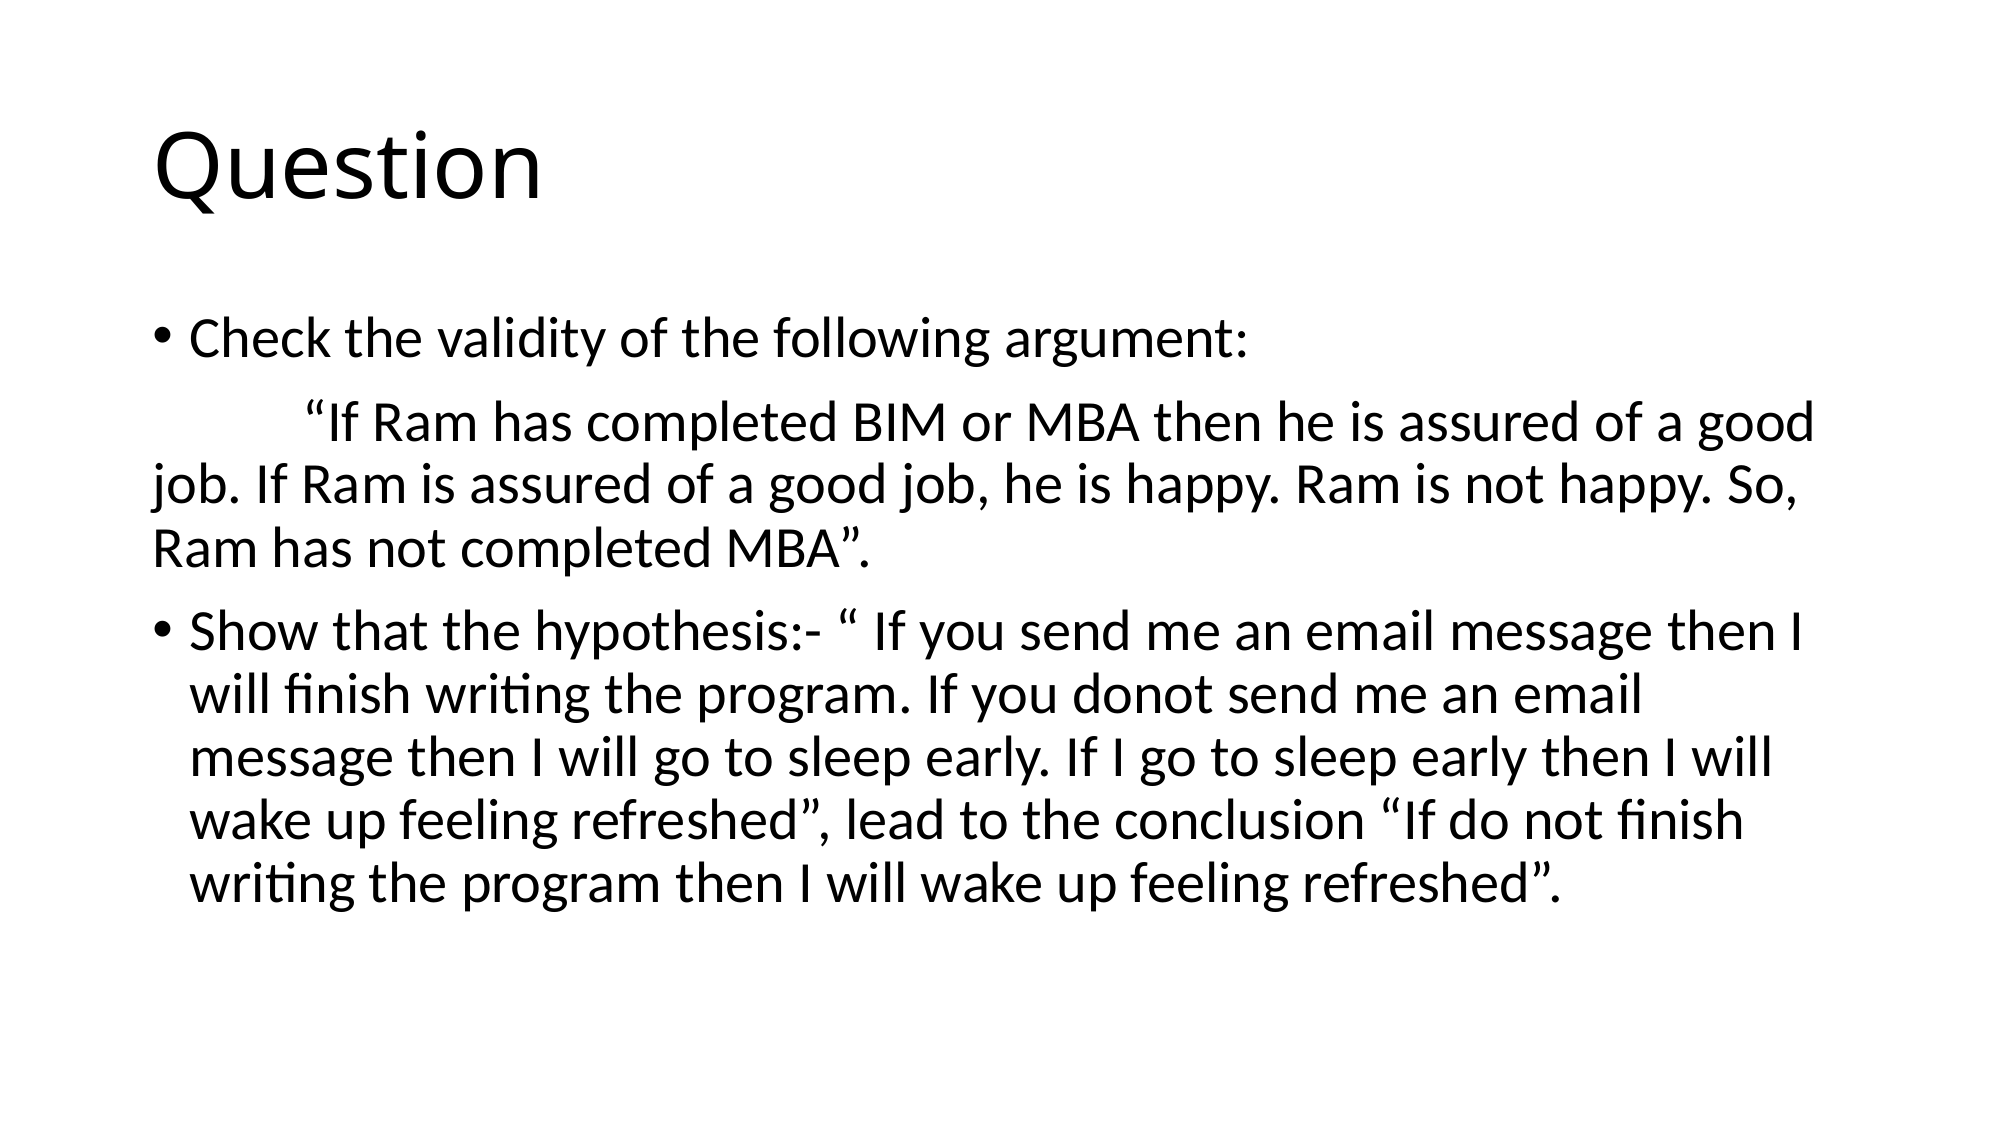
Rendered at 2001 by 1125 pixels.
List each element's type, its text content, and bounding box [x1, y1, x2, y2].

title Question [137, 59, 1863, 278]
list Check the validity of the following argument: “If Ram has completed BIM or MBA then he is assured of a good job. If Ram is assured of a good job, he is happy. Ram is not happy. So, Ram has not completed MBA”. Show that the hypothesis:- “ If you send me an email message then I will finish writing the program. If you donot send me an email message then I will go to sleep early. If I go to sleep early then I will wake up feeling refreshed”, lead to the conclusion “If do not finish writing the program then I will wake up feeling refreshed”. [137, 299, 1863, 1014]
